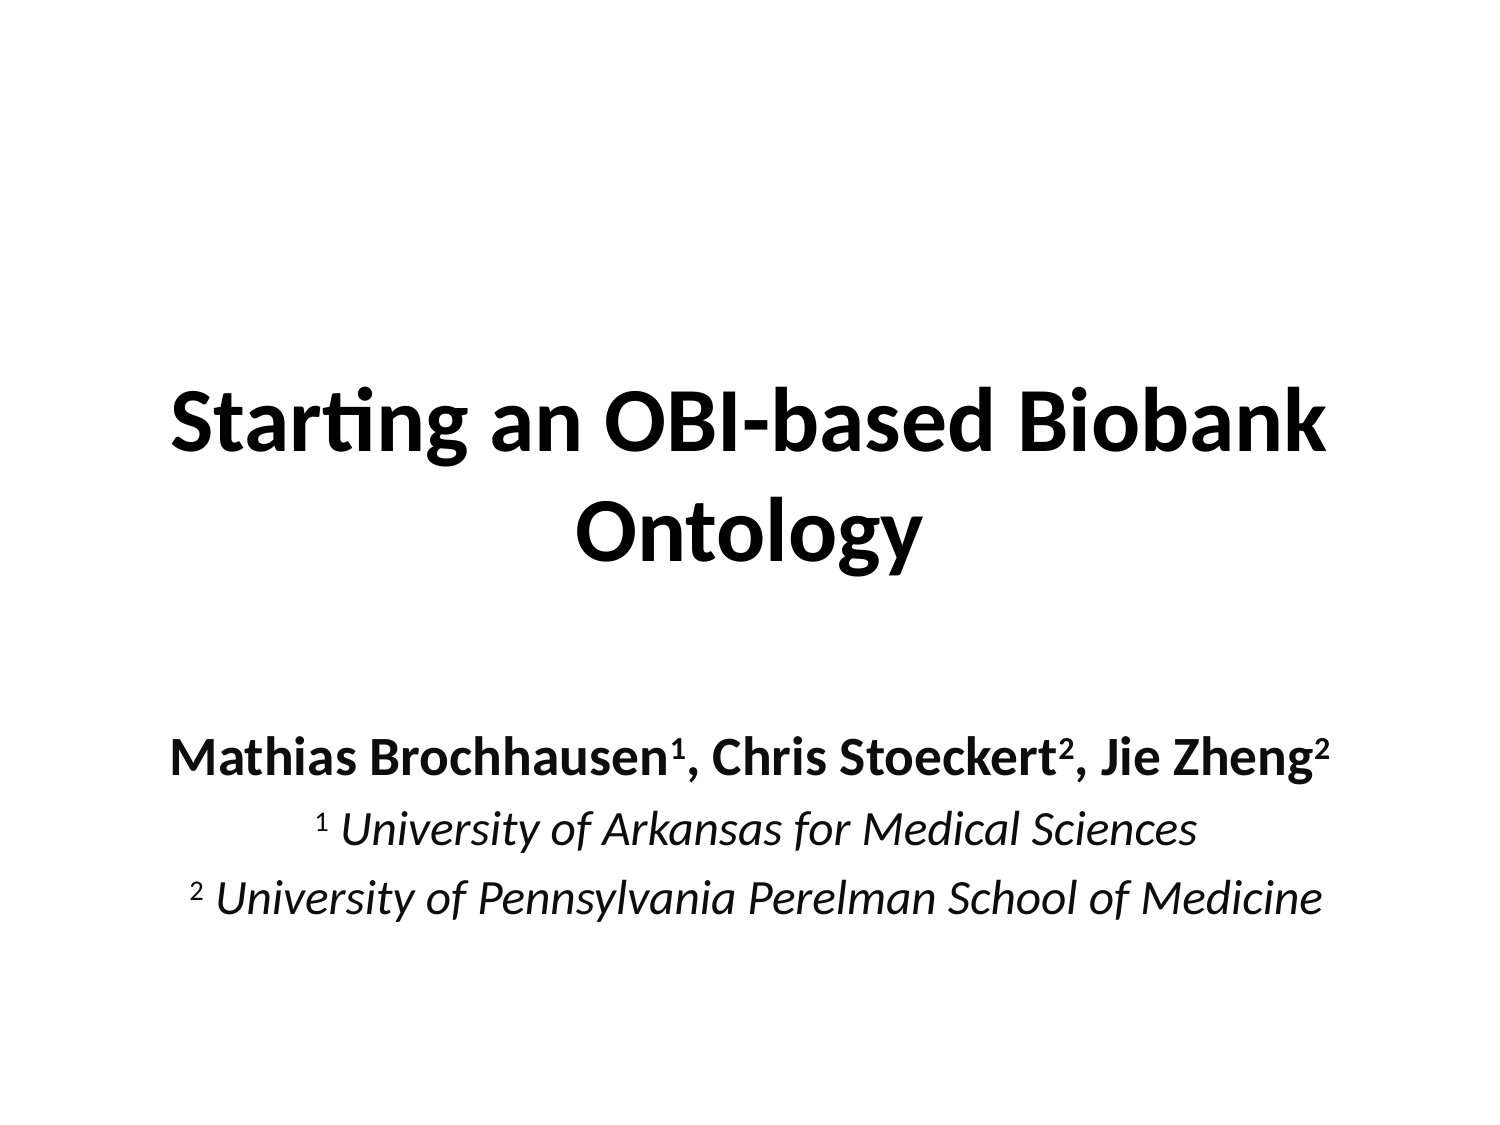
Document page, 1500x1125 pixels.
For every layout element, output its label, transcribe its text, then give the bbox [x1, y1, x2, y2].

title Starting an OBI-based Biobank Ontology [112, 349, 1388, 591]
subtitle Mathias Brochhausen1, Chris Stoeckert2, Jie Zheng2 1 University of Arkansas for Medical Sciences 2 University of Pennsylvania Perelman School of Medicine [99, 712, 1413, 938]
